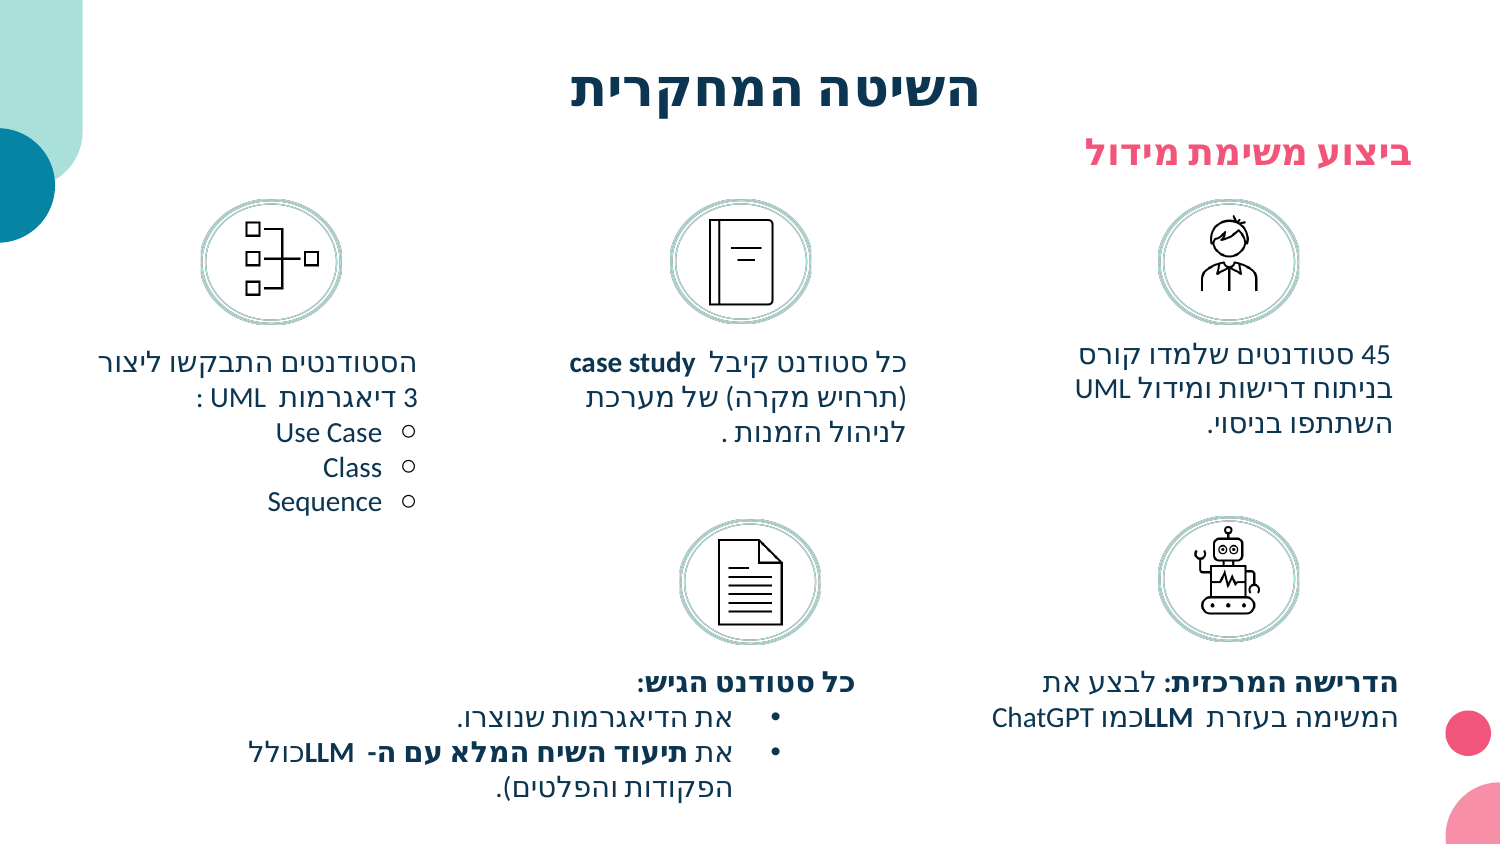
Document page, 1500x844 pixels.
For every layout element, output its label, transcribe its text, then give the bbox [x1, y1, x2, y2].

text_box 45 סטודנטים שלמדו קורס בניתוח דרישות ומידול UML השתתפו בניסוי. [996, 327, 1409, 448]
picture [688, 209, 793, 314]
title השיטה המחקרית [144, 38, 1409, 133]
picture [1175, 518, 1280, 623]
text_box [1158, 516, 1300, 642]
picture [1176, 202, 1281, 306]
picture [230, 207, 335, 312]
picture [698, 530, 802, 635]
text_box הדרישה המרכזית: לבצע את המשימה בעזרת LLMכמו ChatGPT [963, 656, 1414, 776]
text_box כל סטודנט הגיש: את הדיאגרמות שנוצרו. את תיעוד השיח המלא עם ה- LLMכולל הפקודות והפלטים). [150, 656, 892, 844]
text_box ביצוע משימת מידול [1018, 106, 1456, 171]
text_box הסטודנטים התבקשו ליצור 3 דיאגרמות UML : Use Case Class Sequence [66, 335, 433, 630]
text_box [679, 519, 821, 645]
text_box [1158, 199, 1300, 325]
text_box [200, 199, 342, 325]
text_box [670, 199, 812, 324]
text_box כל סטודנט קיבל case study (תרחיש מקרה) של מערכת לניהול הזמנות . [503, 335, 943, 456]
